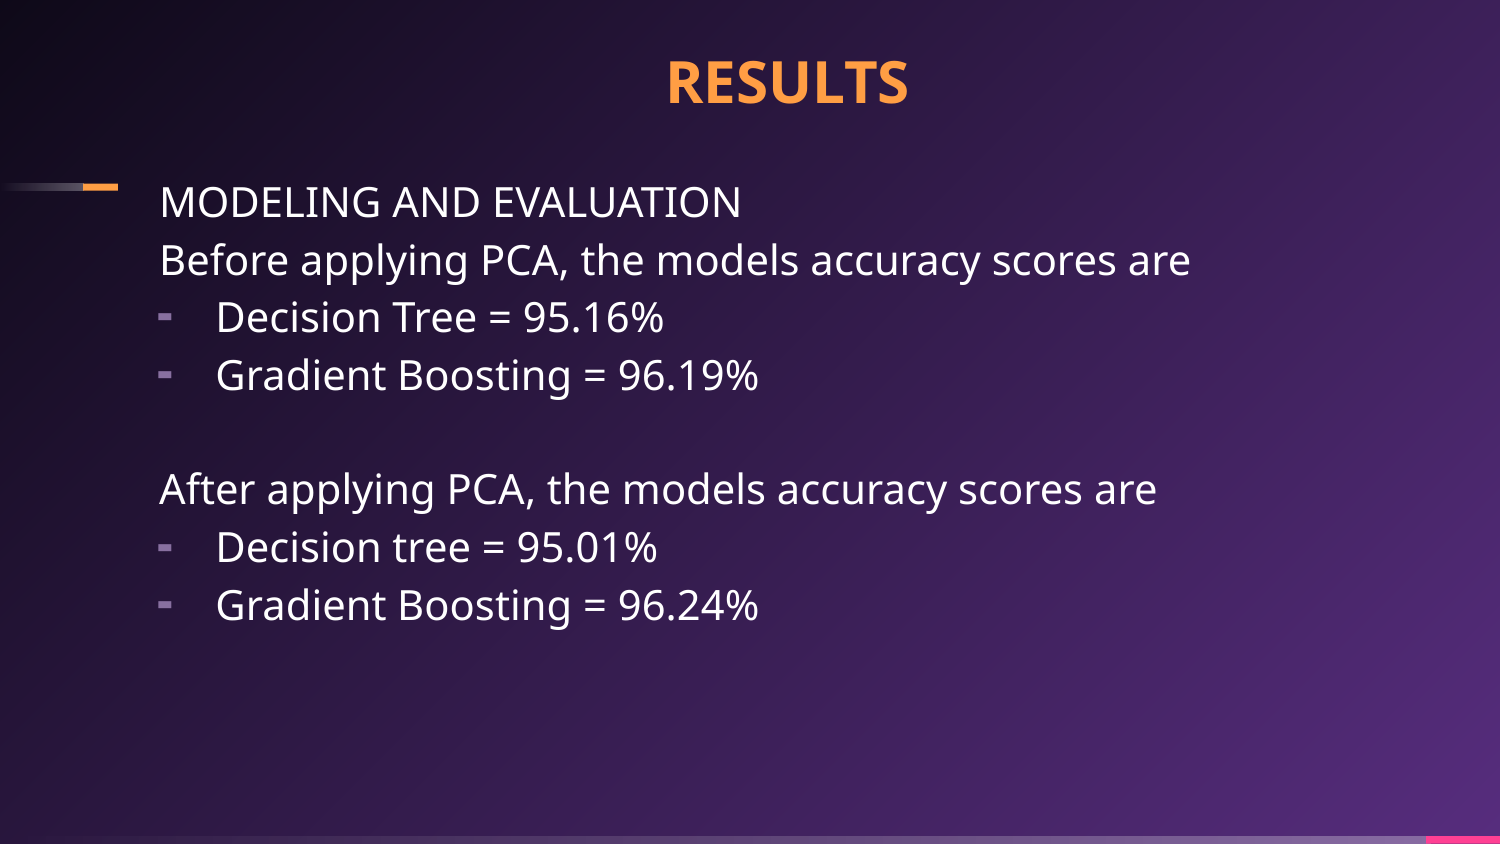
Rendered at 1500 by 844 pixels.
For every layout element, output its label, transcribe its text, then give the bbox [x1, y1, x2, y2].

list MODELING AND EVALUATION Before applying PCA, the models accuracy scores are Decision Tree = 95.16% Gradient Boosting = 96.19% After applying PCA, the models accuracy scores are Decision tree = 95.01% Gradient Boosting = 96.24% [140, 168, 1452, 783]
title RESULTS [665, 30, 963, 116]
